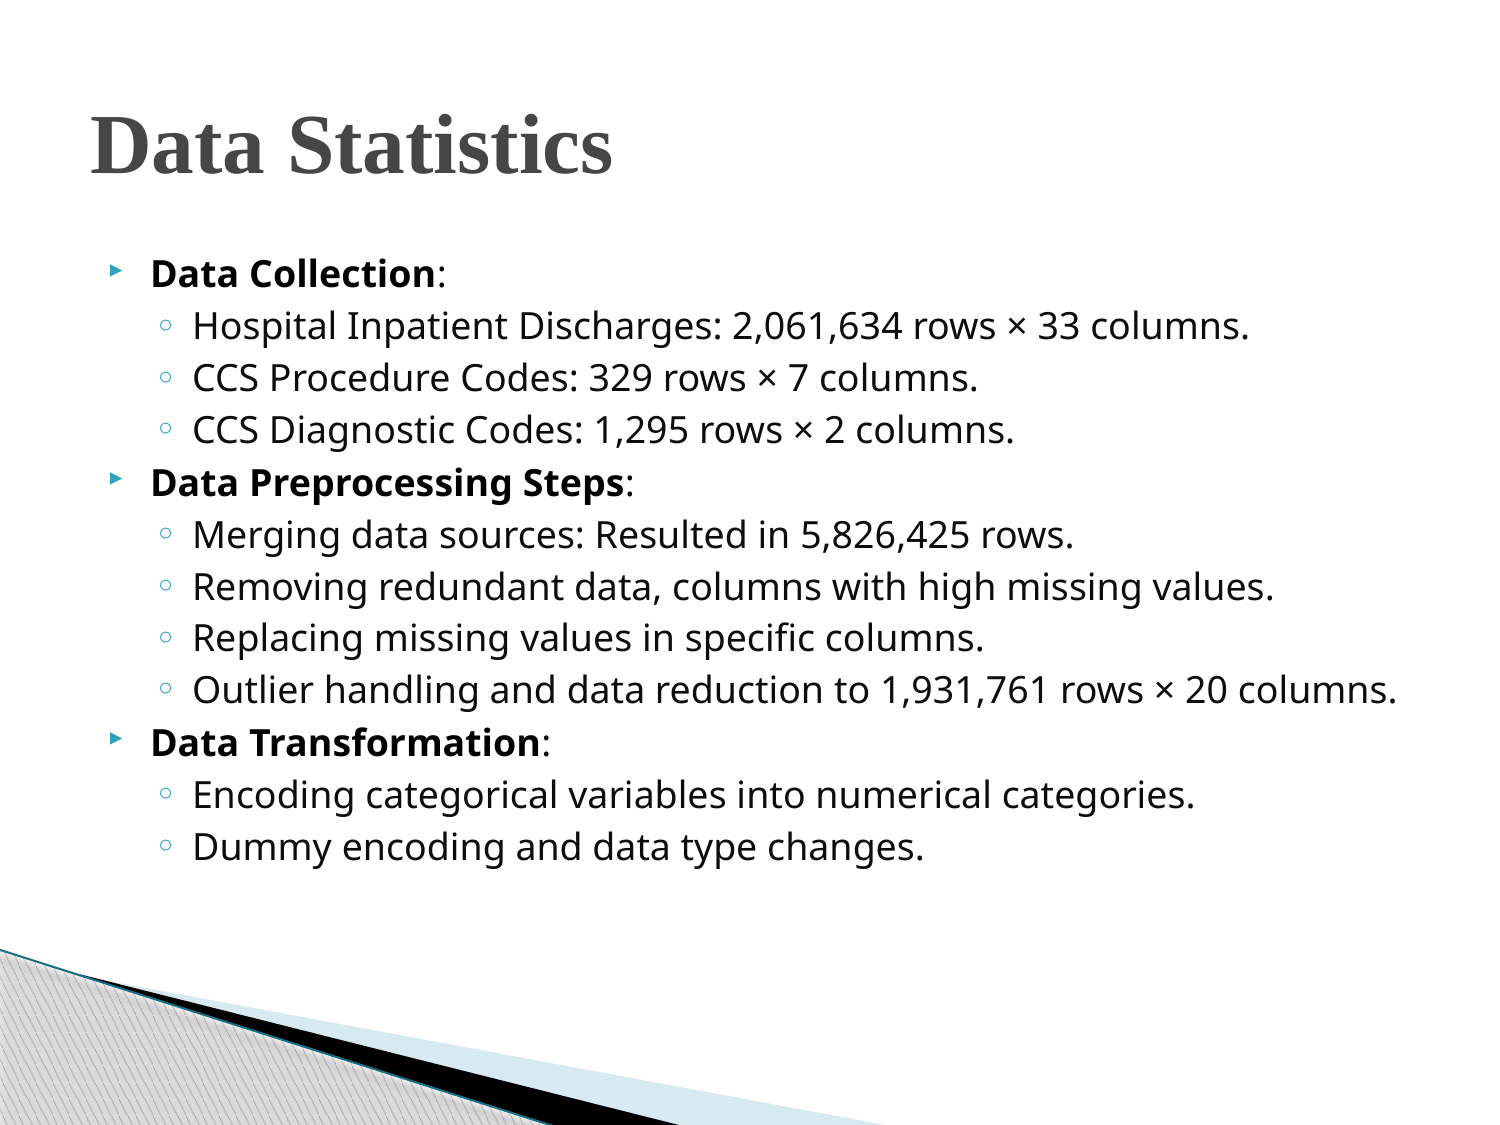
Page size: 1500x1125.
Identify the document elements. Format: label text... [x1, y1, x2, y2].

list Data Collection: Hospital Inpatient Discharges: 2,061,634 rows × 33 columns. CCS Procedure Codes: 329 rows × 7 columns. CCS Diagnostic Codes: 1,295 rows × 2 columns. Data Preprocessing Steps: Merging data sources: Resulted in 5,826,425 rows. Removing redundant data, columns with high missing values. Replacing missing values in specific columns. Outlier handling and data reduction to 1,931,761 rows × 20 columns. Data Transformation: Encoding categorical variables into numerical categories. Dummy encoding and data type changes. [75, 243, 1425, 986]
title Data Statistics [75, 45, 1425, 233]
